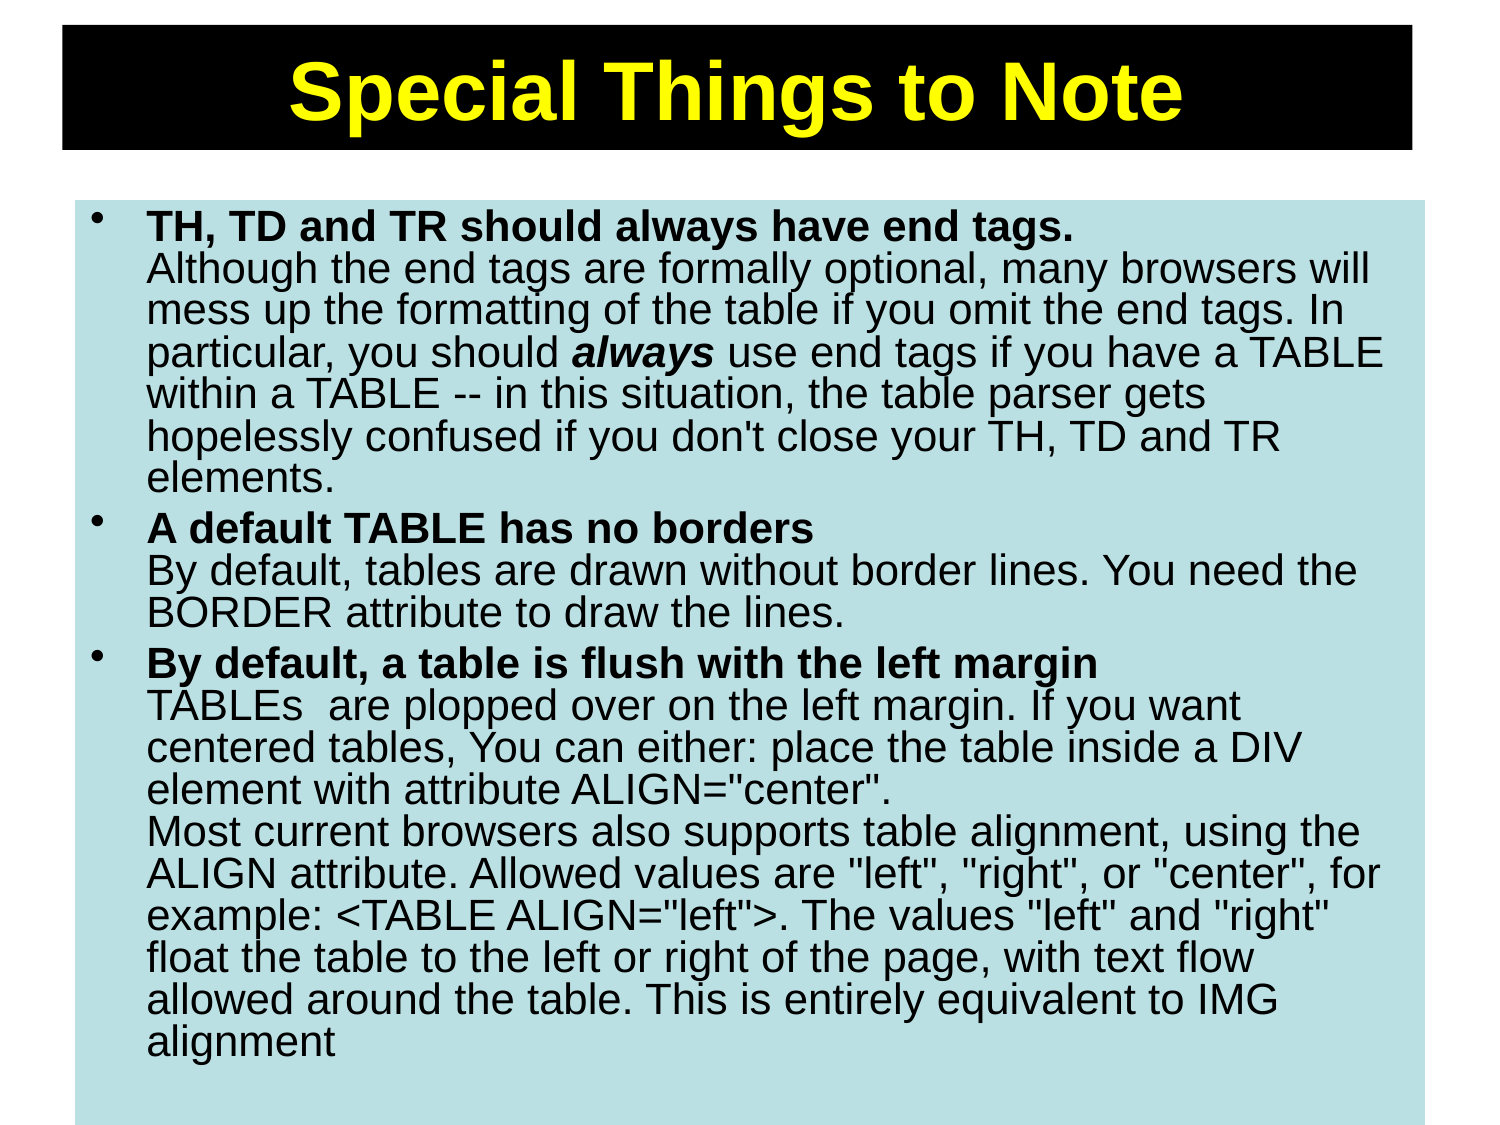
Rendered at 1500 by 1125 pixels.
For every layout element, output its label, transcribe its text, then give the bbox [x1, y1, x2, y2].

list TH, TD and TR should always have end tags. Although the end tags are formally optional, many browsers will mess up the formatting of the table if you omit the end tags. In particular, you should always use end tags if you have a TABLE within a TABLE -- in this situation, the table parser gets hopelessly confused if you don't close your TH, TD and TR elements. A default TABLE has no borders By default, tables are drawn without border lines. You need the BORDER attribute to draw the lines. By default, a table is flush with the left margin TABLEs are plopped over on the left margin. If you want centered tables, You can either: place the table inside a DIV element with attribute ALIGN="center". Most current browsers also supports table alignment, using the ALIGN attribute. Allowed values are "left", "right", or "center", for example: <TABLE ALIGN="left">. The values "left" and "right" float the table to the left or right of the page, with text flow allowed around the table. This is entirely equivalent to IMG alignment [74, 199, 1426, 1125]
title Special Things to Note [62, 24, 1413, 151]
